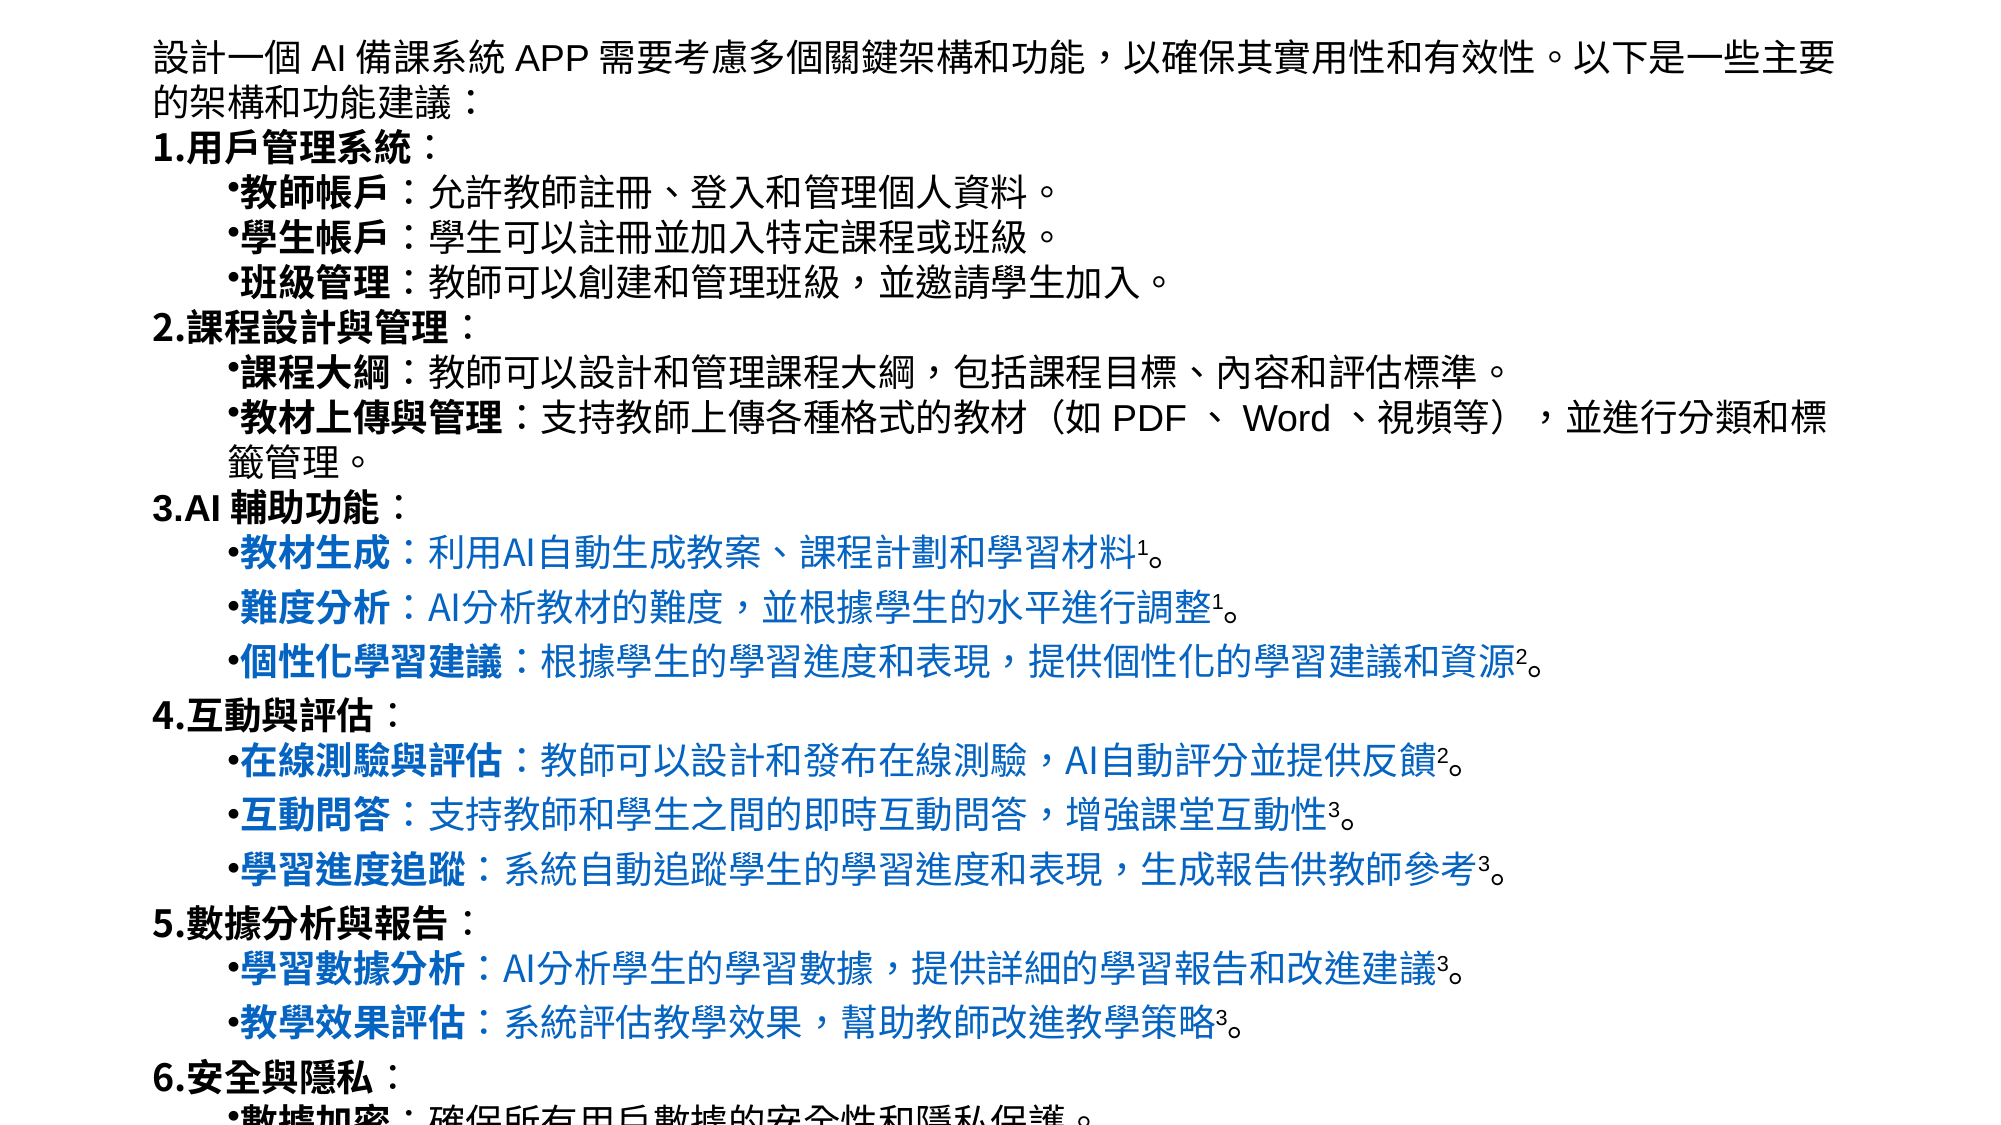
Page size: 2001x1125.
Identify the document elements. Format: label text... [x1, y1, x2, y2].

list 設計一個AI備課系統APP需要考慮多個關鍵架構和功能，以確保其實用性和有效性。以下是一些主要的架構和功能建議： 用戶管理系統： 教師帳戶：允許教師註冊、登入和管理個人資料。 學生帳戶：學生可以註冊並加入特定課程或班級。 班級管理：教師可以創建和管理班級，並邀請學生加入。 課程設計與管理： 課程大綱：教師可以設計和管理課程大綱，包括課程目標、內容和評估標準。 教材上傳與管理：支持教師上傳各種格式的教材（如PDF、Word、視頻等），並進行分類和標籤管理。 AI輔助功能： 教材生成：利用AI自動生成教案、課程計劃和學習材料1。 難度分析：AI分析教材的難度，並根據學生的水平進行調整1。 個性化學習建議：根據學生的學習進度和表現，提供個性化的學習建議和資源2。 互動與評估： 在線測驗與評估：教師可以設計和發布在線測驗，AI自動評分並提供反饋2。 互動問答：支持教師和學生之間的即時互動問答，增強課堂互動性3。 學習進度追蹤：系統自動追蹤學生的學習進度和表現，生成報告供教師參考3。 數據分析與報告： 學習數據分析：AI分析學生的學習數據，提供詳細的學習報告和改進建議3。 教學效果評估：系統評估教學效果，幫助教師改進教學策略3。 安全與隱私： 數據加密：確保所有用戶數據的安全性和隱私保護。 權限管理：設置不同用戶角色的權限，確保數據的安全訪問。 這些架構和功能可以幫助你設計一個功能全面且實用的AI備課系統APP。如果你有具體的需求或問題，隨時告訴我，我可以提供更多詳細建議！ [137, 26, 1863, 1125]
